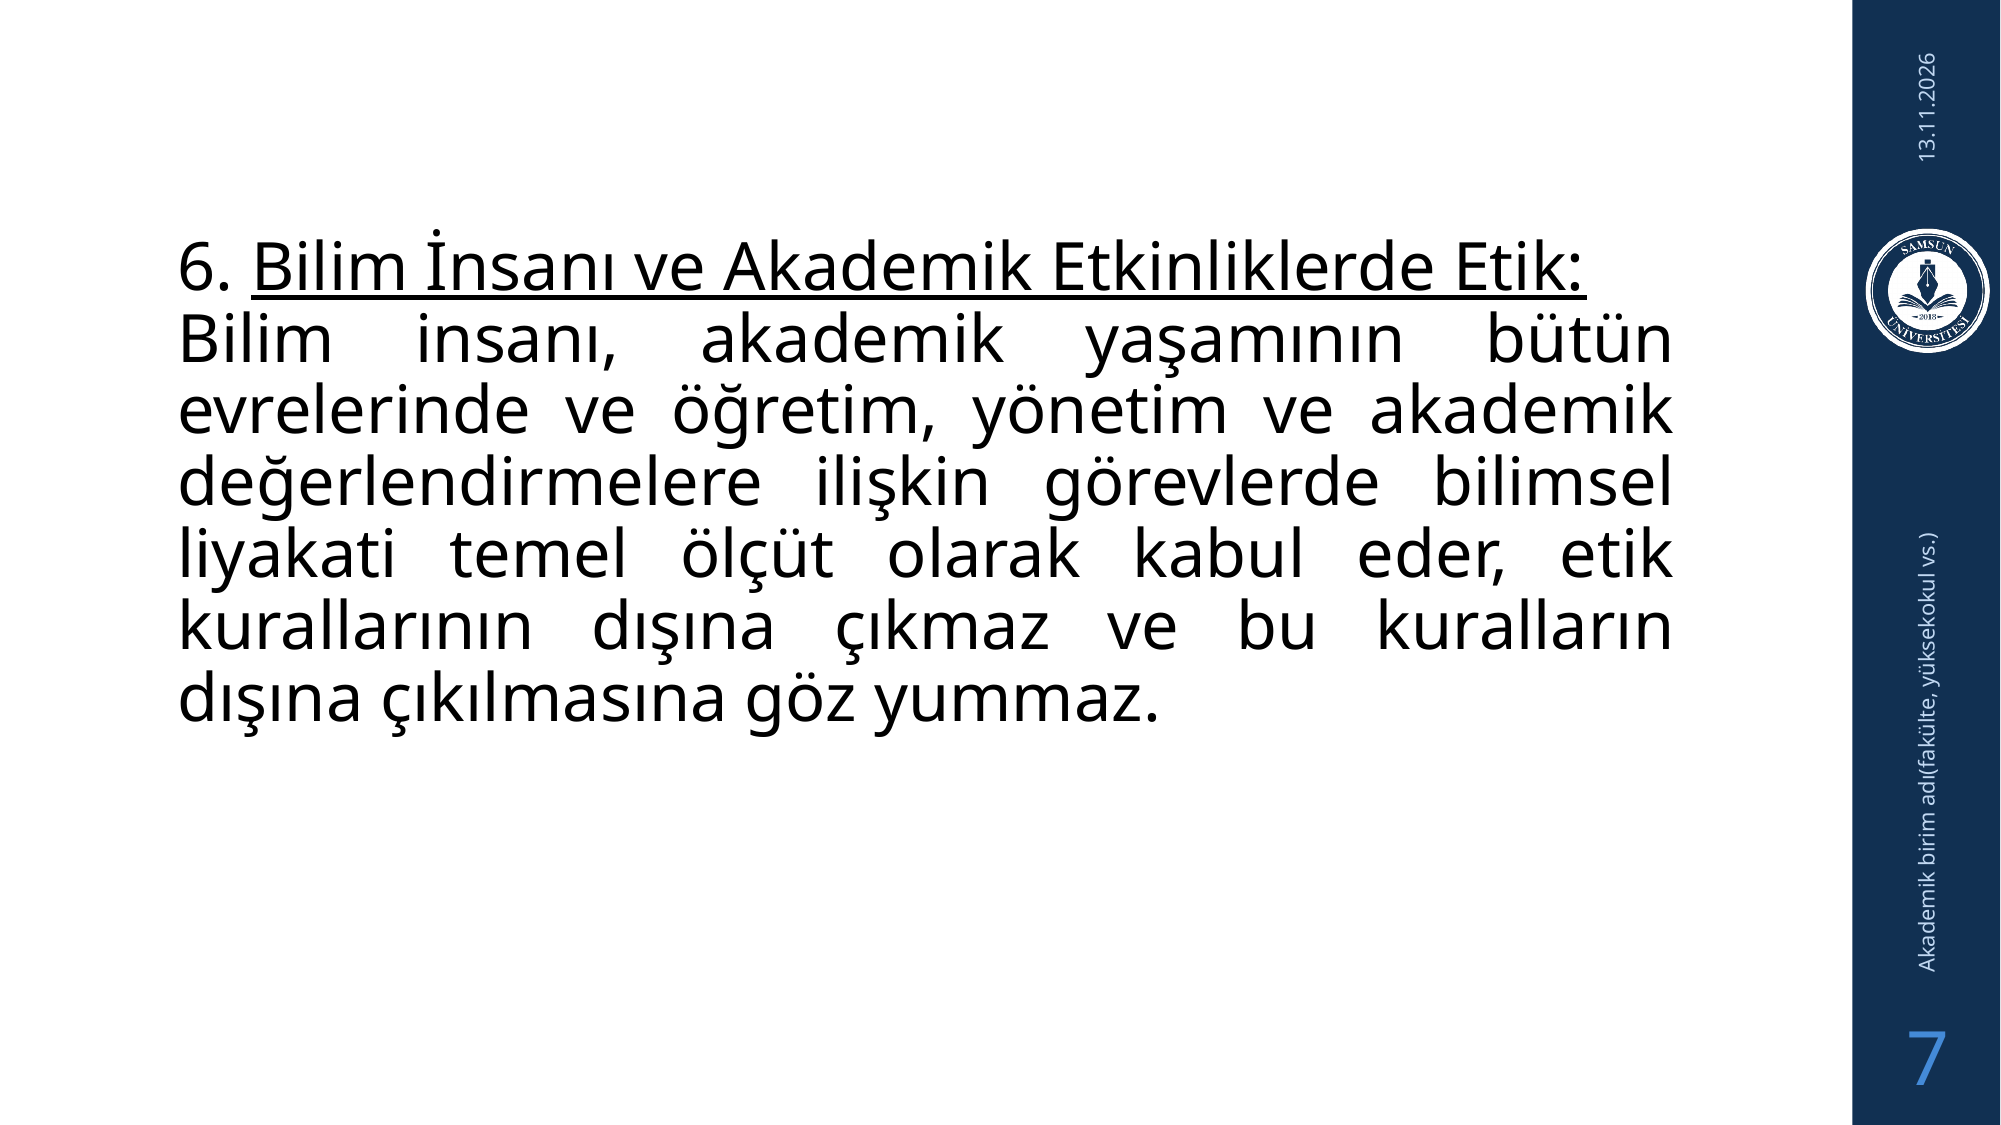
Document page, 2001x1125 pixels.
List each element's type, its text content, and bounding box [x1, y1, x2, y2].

text_box 6. Bilim İnsanı ve Akademik Etkinliklerde Etik: Bilim insanı, akademik yaşamının bütün evrelerinde ve öğretim, yönetim ve akademik değerlendirmelere ilişkin görevlerde bilimsel liyakati temel ölçüt olarak kabul eder, etik kurallarının dışına çıkmaz ve bu kuralların dışına çıkılmasına göz yummaz. [162, 225, 1691, 744]
footer Akademik birim adı(fakülte, yüksekokul vs.) [1897, 400, 1958, 988]
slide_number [1897, 37, 1958, 220]
picture [1861, 224, 1994, 357]
slide_number 7 [1852, 1012, 2000, 1110]
